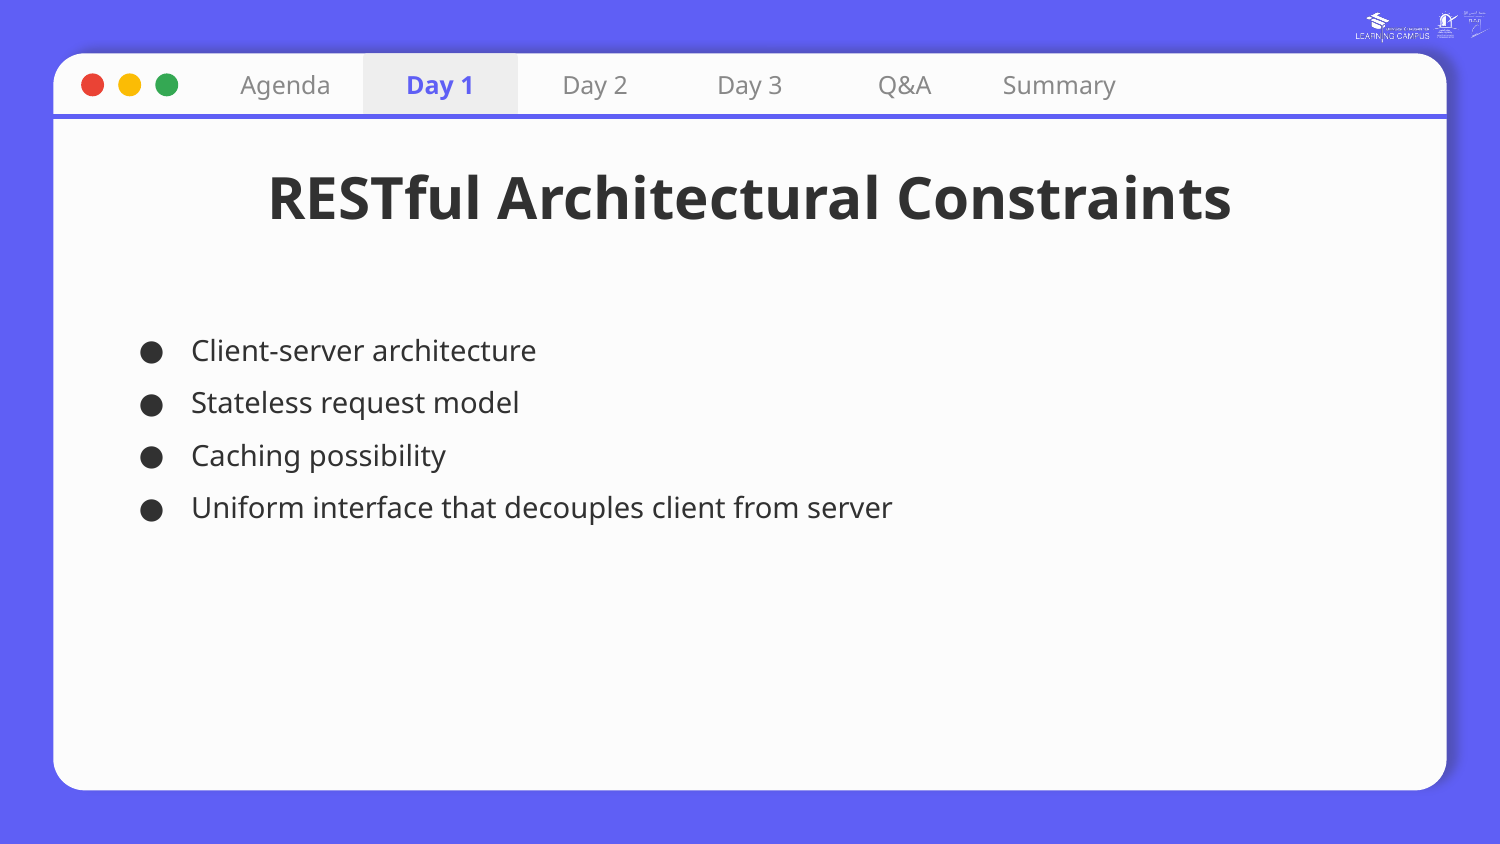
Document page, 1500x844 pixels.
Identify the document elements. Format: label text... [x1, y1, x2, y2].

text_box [80, 73, 179, 97]
text_box Summary [982, 53, 1137, 114]
text_box Day 2 [517, 53, 672, 114]
title RESTful Architectural Constraints [116, 159, 1383, 257]
text_box Day 3 [672, 53, 827, 114]
text_box Q&A [827, 53, 982, 114]
text_box Day 1 [363, 53, 518, 114]
list Client-server architecture Stateless request model Caching possibility Uniform interface that decouples client from server [123, 299, 1383, 728]
text_box Agenda [208, 53, 364, 114]
list GraphQL Syntax [1347, 9, 1496, 52]
picture [1353, 11, 1490, 44]
